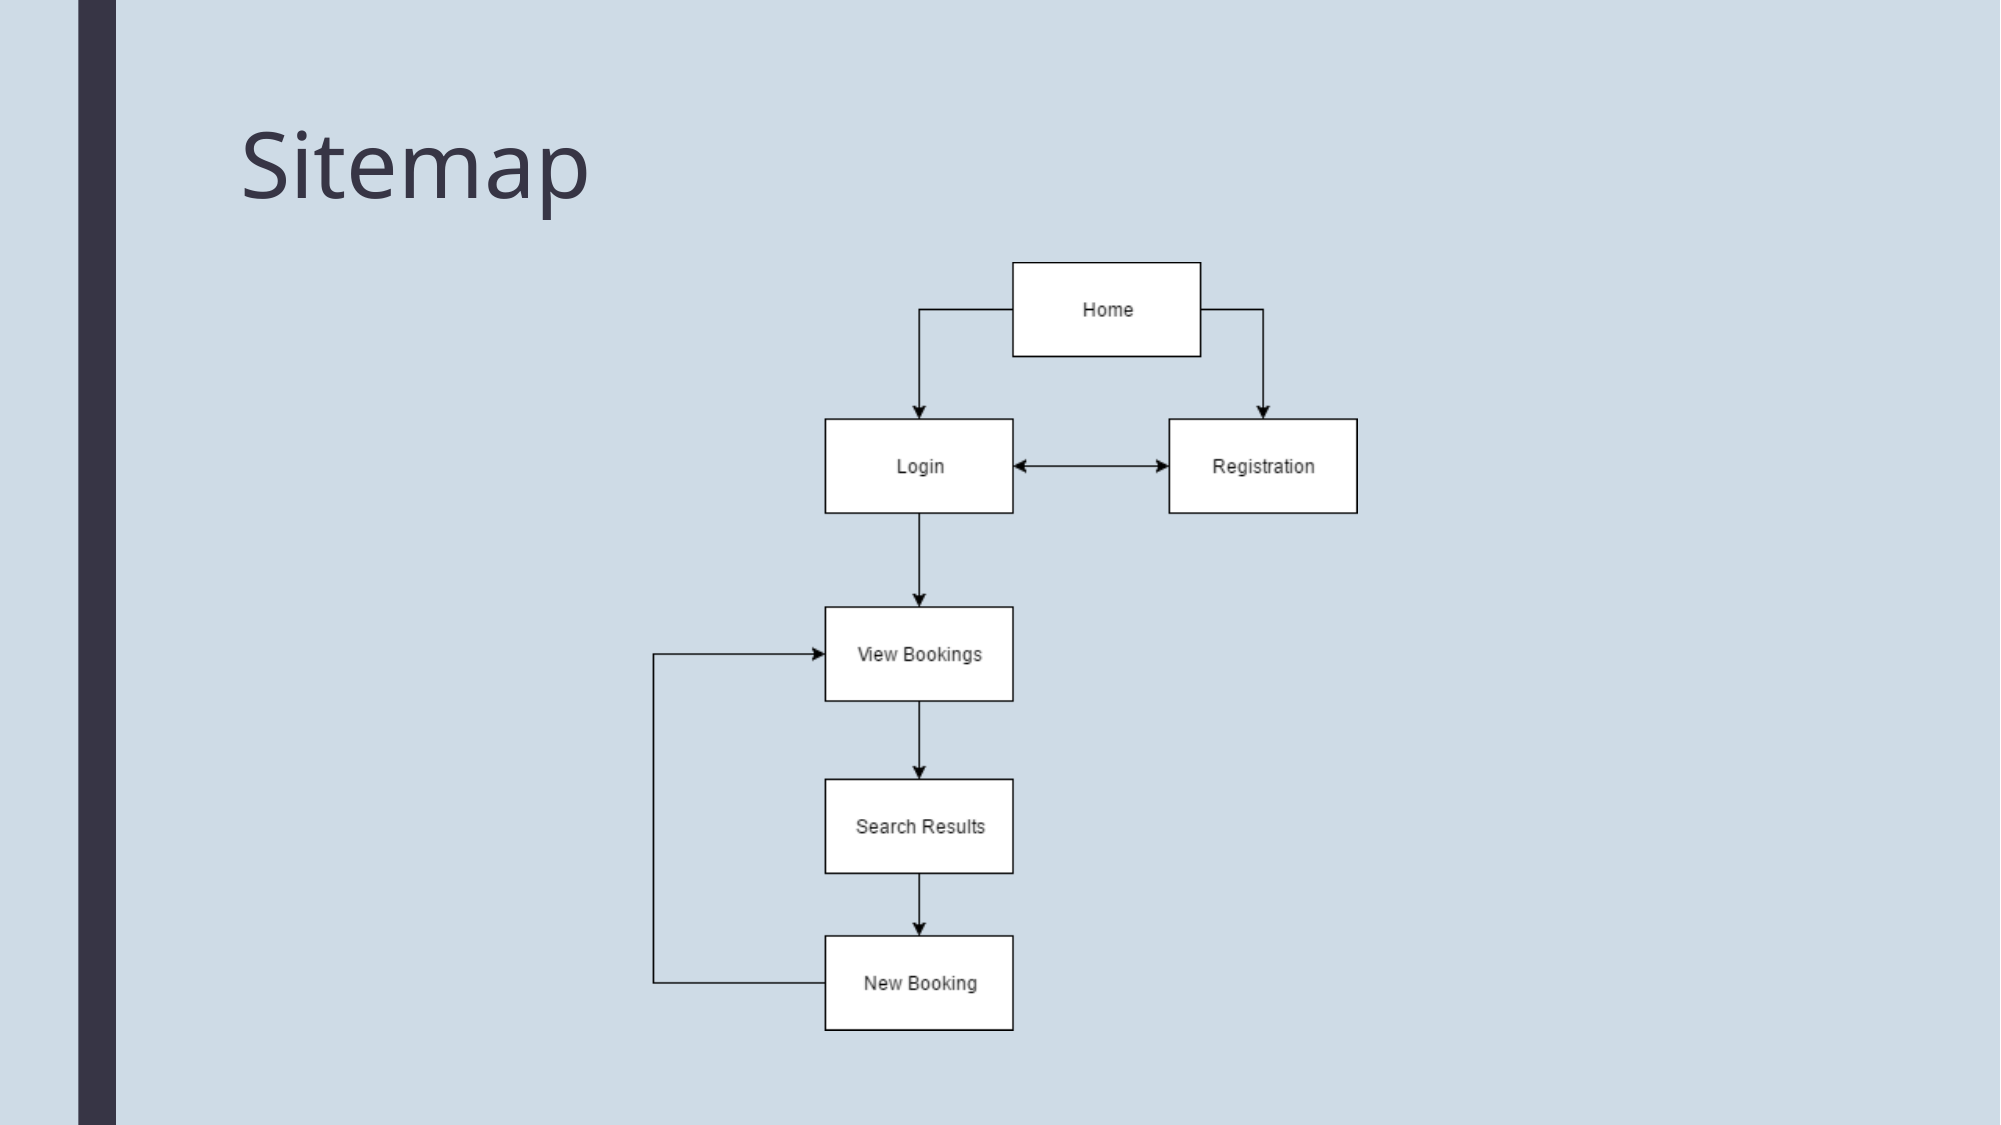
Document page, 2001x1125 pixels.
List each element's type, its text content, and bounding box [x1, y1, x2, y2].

title Sitemap [225, 112, 1800, 227]
picture [642, 262, 1358, 1031]
